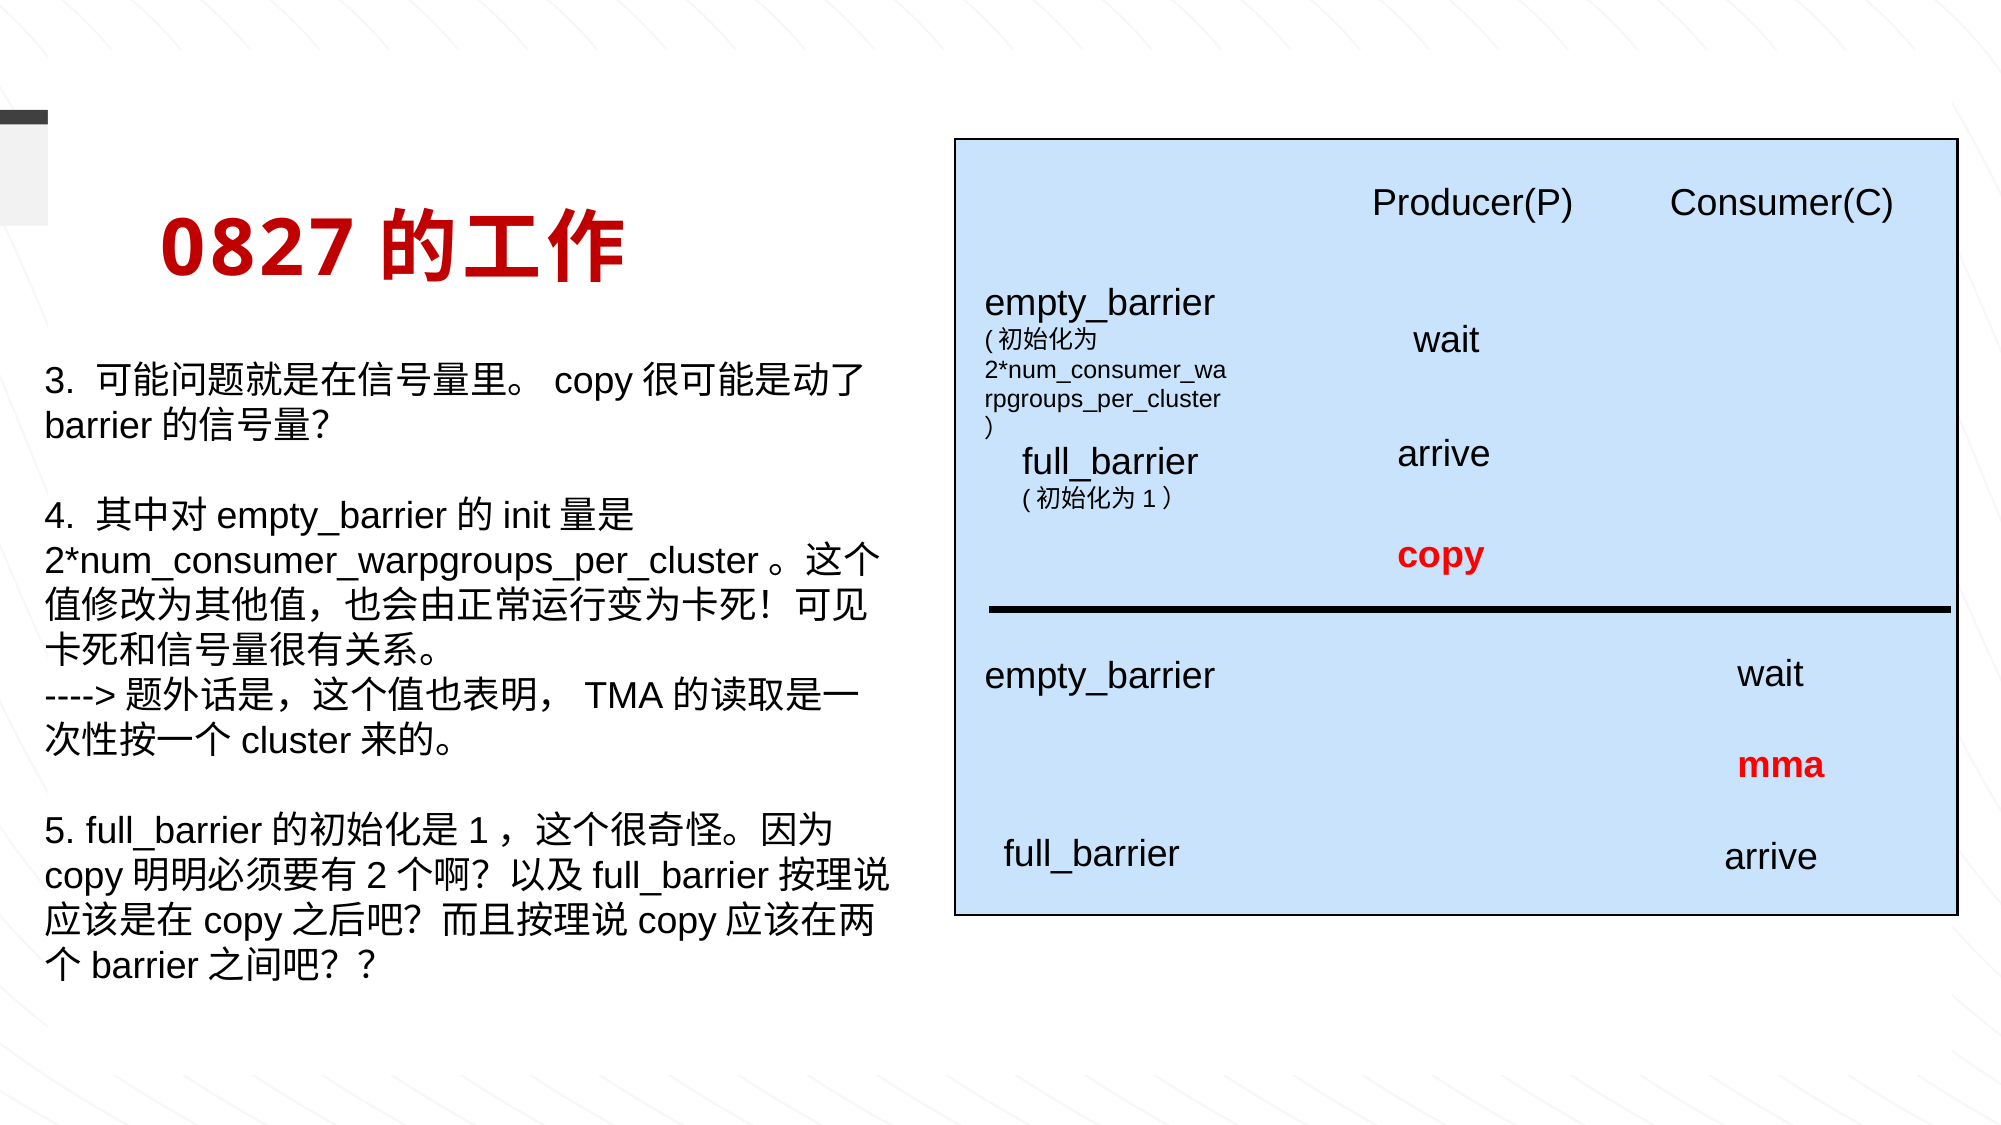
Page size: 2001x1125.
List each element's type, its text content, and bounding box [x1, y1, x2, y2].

text_box arrive [1709, 824, 1846, 884]
text_box full_barrier [988, 821, 1204, 882]
text_box 0827的工作 [150, 179, 954, 295]
text_box Producer(P) [1357, 170, 1597, 230]
text_box copy [1382, 522, 1506, 582]
text_box full_barrier (初始化为1） [1007, 430, 1233, 520]
text_box mma [1722, 732, 1853, 793]
text_box 3. 可能问题就是在信号量里。copy很可能是动了barrier的信号量？ 4. 其中对empty_barrier的init量是2*num_consumer_warpgroups_per_cluster。这个值修改为其他值，也会由正常运行变为卡死！可见卡死和信号量很有关系。 ---->题外话是，这个值也表明，TMA的读取是一次性按一个cluster来的。 5. full_barrier的初始化是1，这个很奇怪。因为copy明明必须要有2个啊？以及full_barrier按理说应该是在copy之后吧？而且按理说copy应该在两个barrier之间吧？？ [29, 348, 907, 994]
text_box Consumer(C) [1655, 170, 1921, 230]
text_box empty_barrier (初始化为2*num_consumer_warpgroups_per_cluster） [969, 270, 1248, 451]
text_box empty_barrier [969, 643, 1248, 703]
text_box wait [1398, 307, 1522, 367]
text_box wait [1722, 641, 1846, 701]
text_box arrive [1382, 422, 1519, 481]
text_box [954, 138, 1959, 916]
text_box [47, 49, 1953, 1076]
